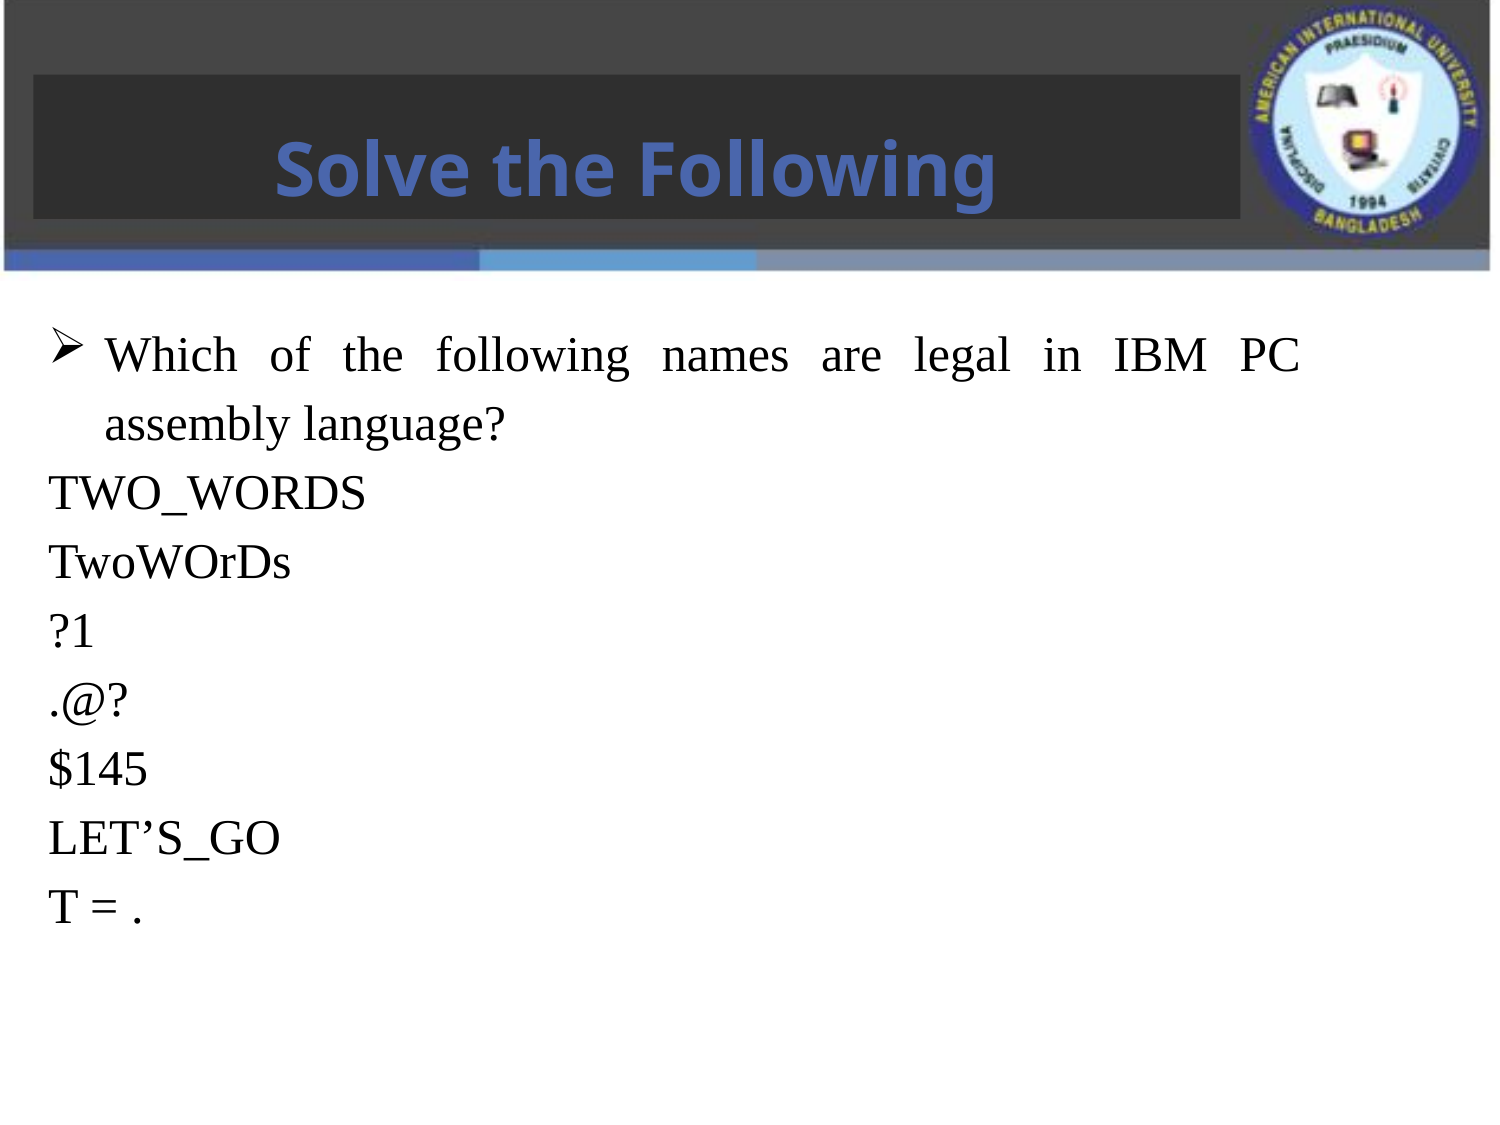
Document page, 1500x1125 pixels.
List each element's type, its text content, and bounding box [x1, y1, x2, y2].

picture [0, 0, 1500, 282]
text_box Which of the following names are legal in IBM PC assembly language? TWO_WORDS TwoWOrDs ?1 .@? $145 LET’S_GO T = . [33, 305, 1317, 941]
